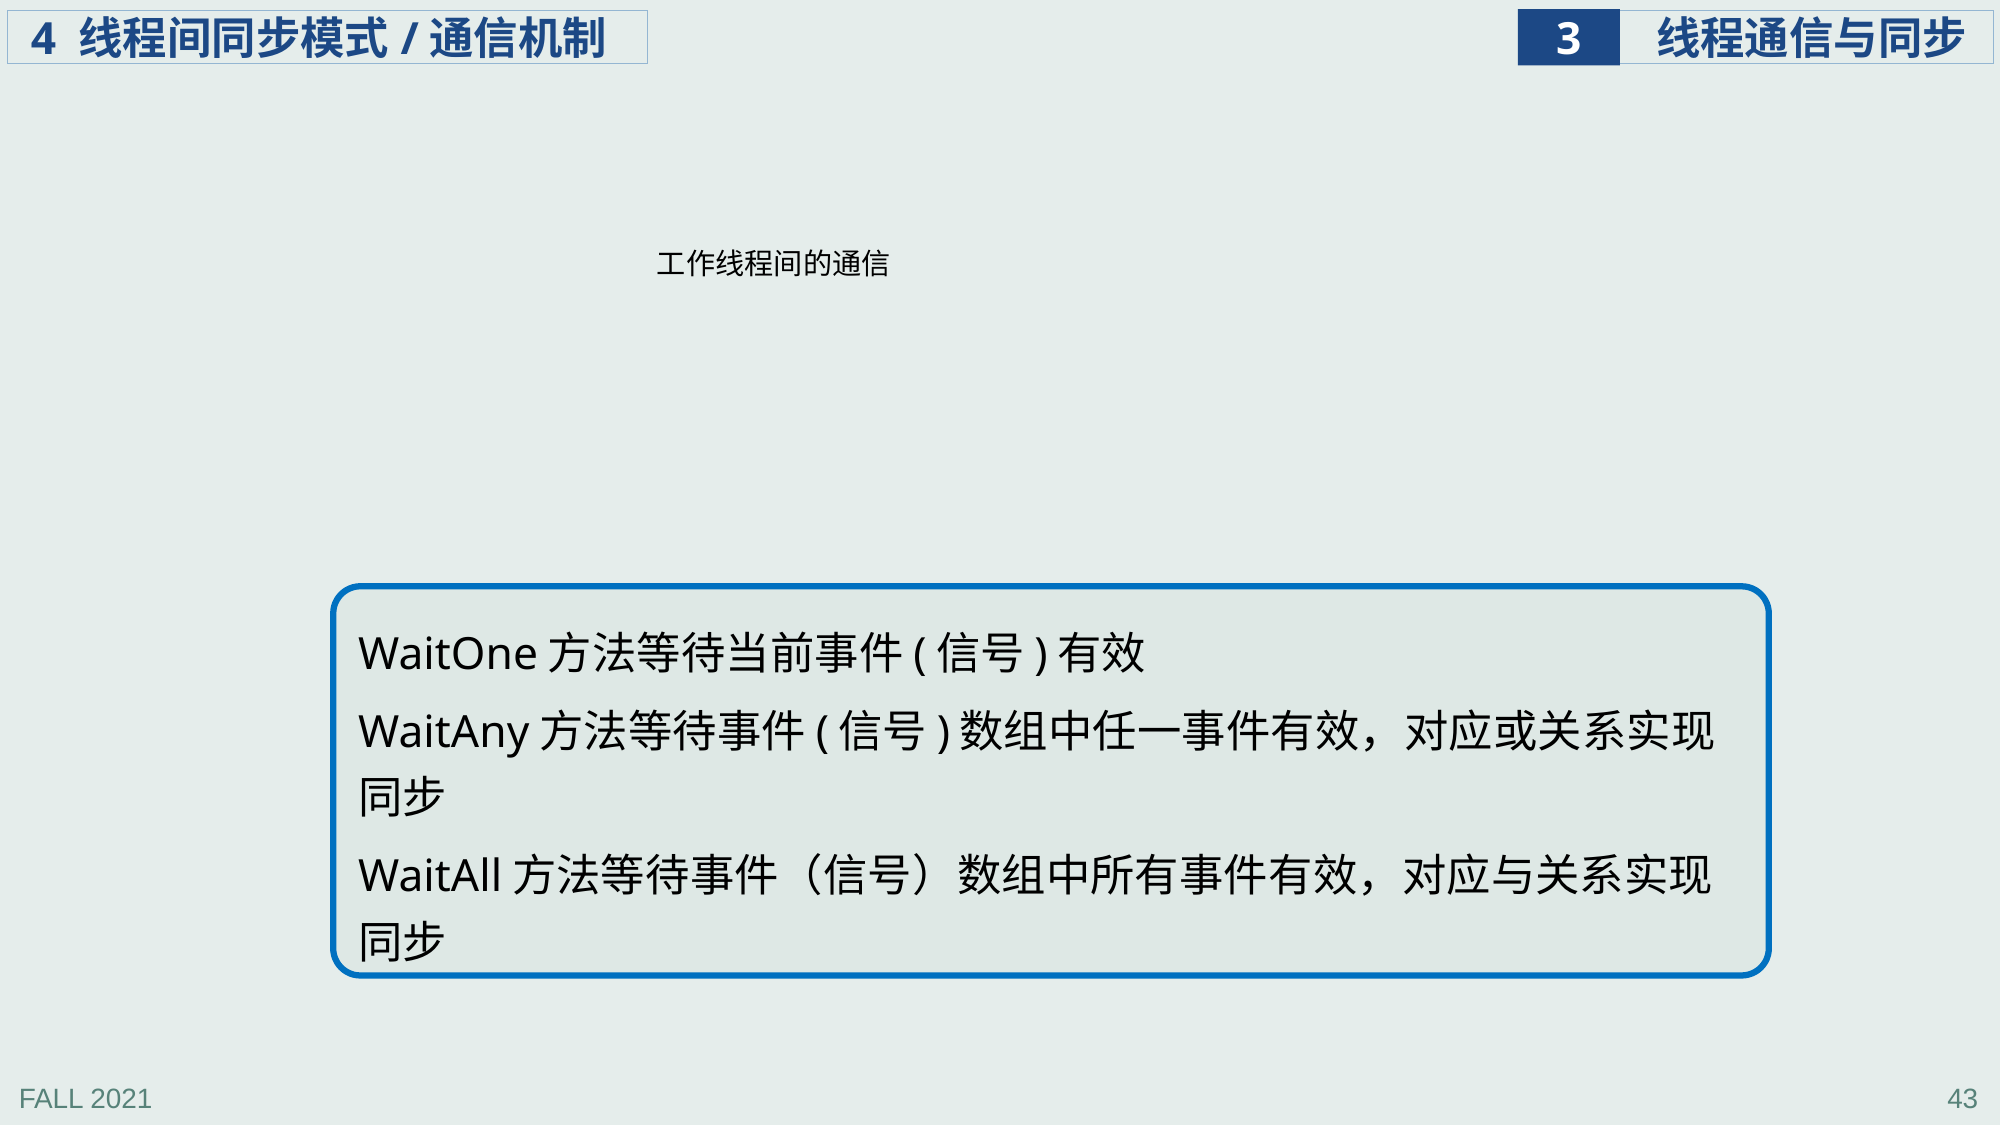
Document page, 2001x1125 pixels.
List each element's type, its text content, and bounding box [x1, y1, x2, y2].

list WaitOne方法等待当前事件(信号)有效 WaitAny方法等待事件(信号)数组中任一事件有效，对应或关系实现同步 WaitAll方法等待事件（信号）数组中所有事件有效，对应与关系实现同步 [346, 606, 1769, 976]
title 工作线程间的通信 [645, 198, 1407, 328]
text_box [331, 584, 1771, 974]
